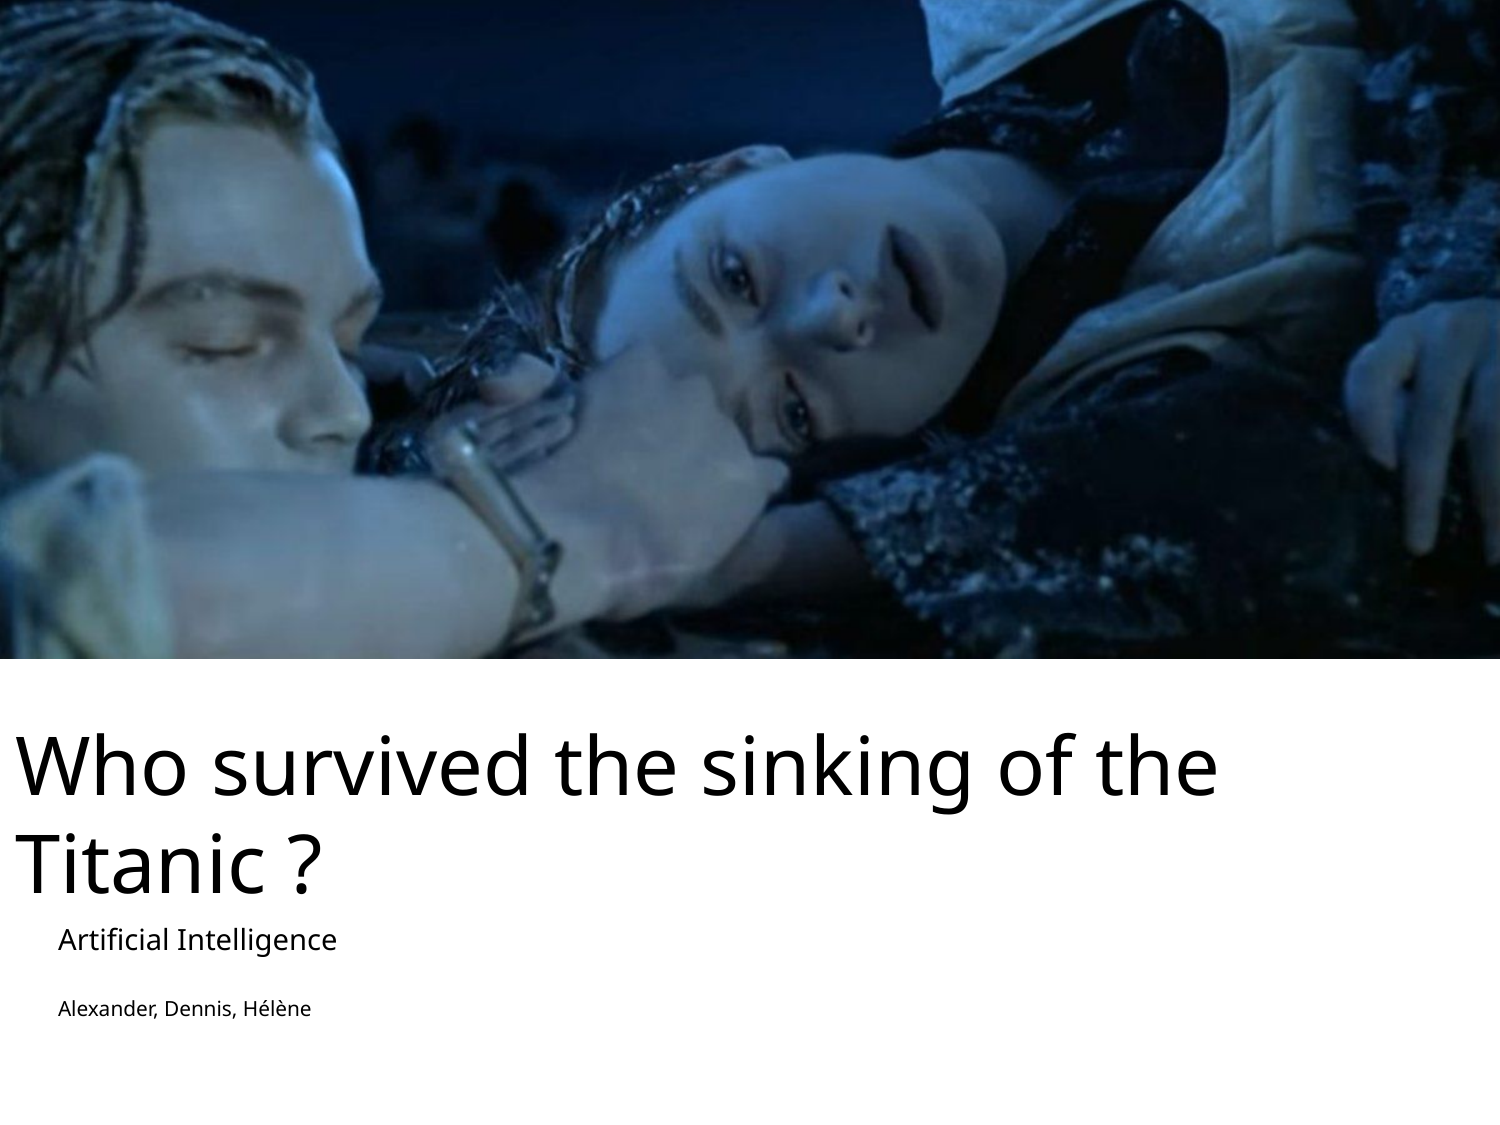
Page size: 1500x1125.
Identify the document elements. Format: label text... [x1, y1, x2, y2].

text_box Alexander, Dennis, Hélène [43, 988, 386, 1029]
subtitle Artificial Intelligence [43, 917, 528, 965]
title Who survived the sinking of the Titanic ? [0, 706, 1500, 917]
picture [0, 0, 1500, 659]
